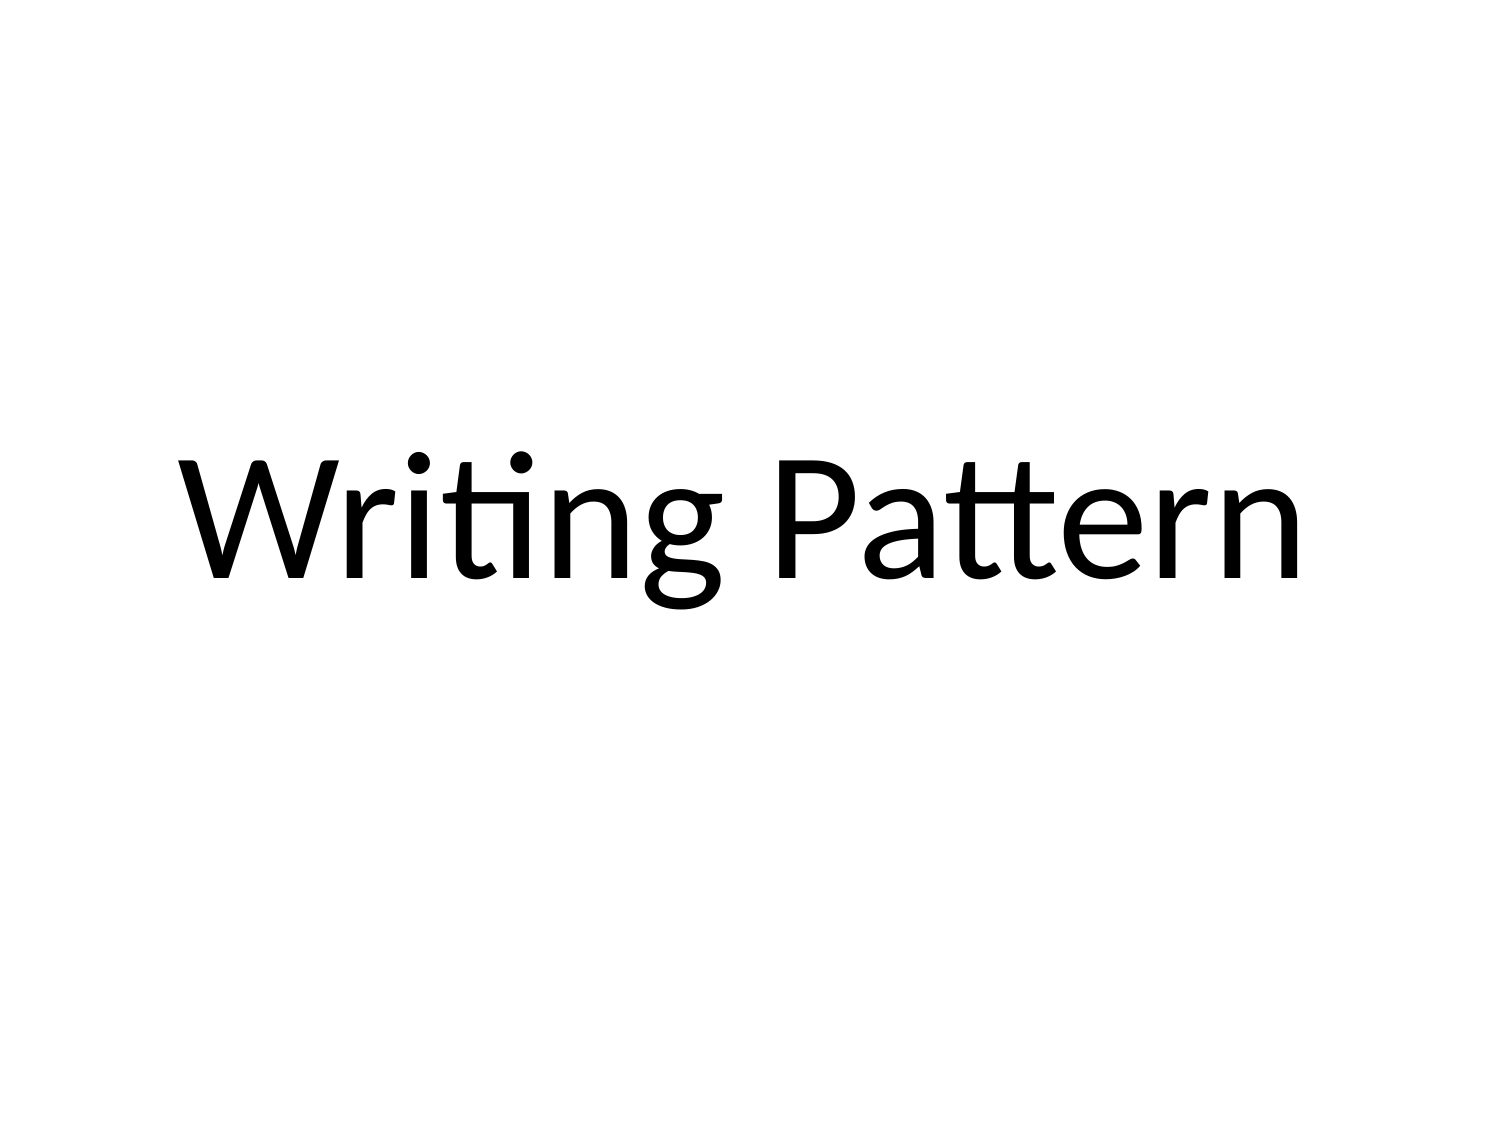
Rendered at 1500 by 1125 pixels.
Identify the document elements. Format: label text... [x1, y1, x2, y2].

list Writing Pattern [75, 387, 1413, 1125]
